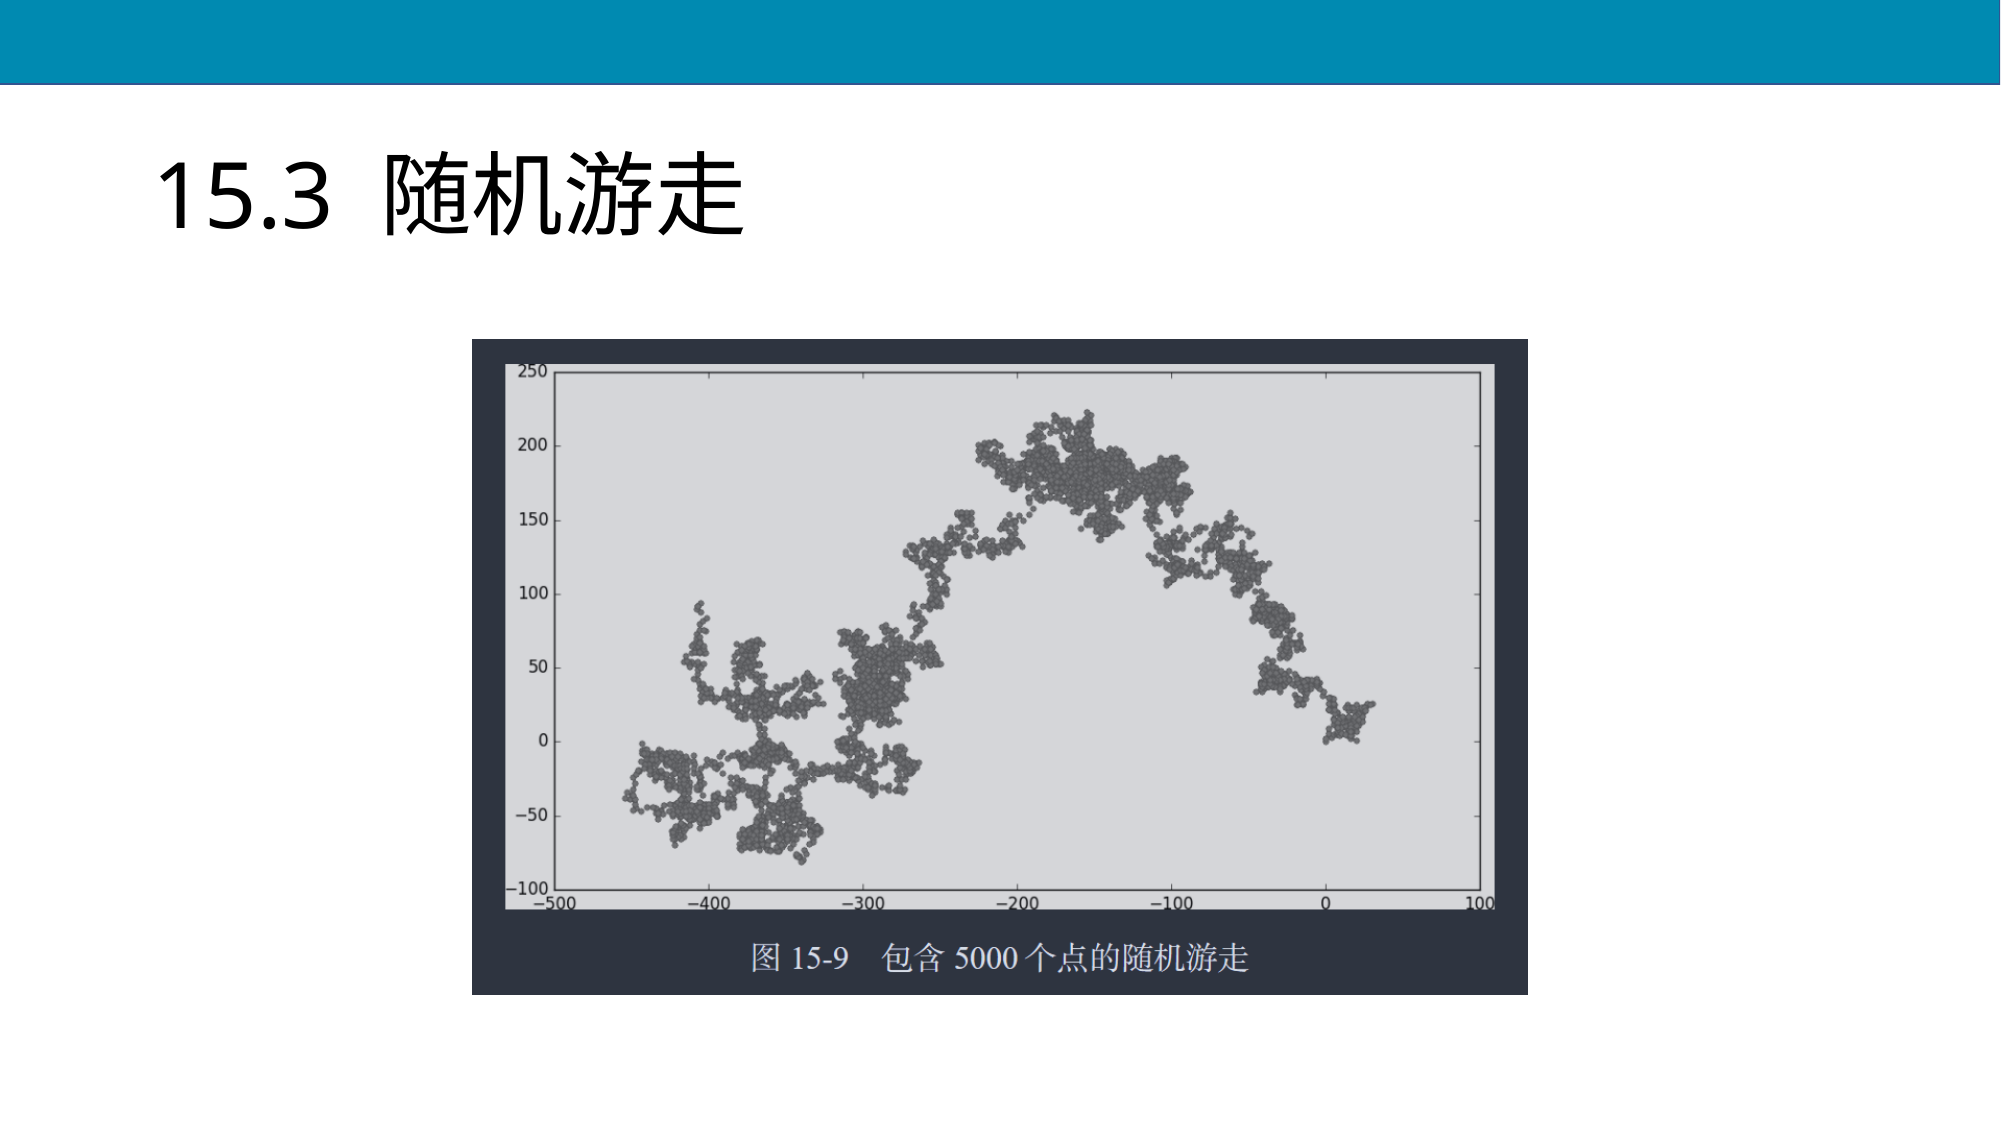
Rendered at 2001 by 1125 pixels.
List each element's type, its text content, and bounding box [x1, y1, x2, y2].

title 15.3 随机游走 [137, 115, 1863, 282]
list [472, 339, 1528, 995]
